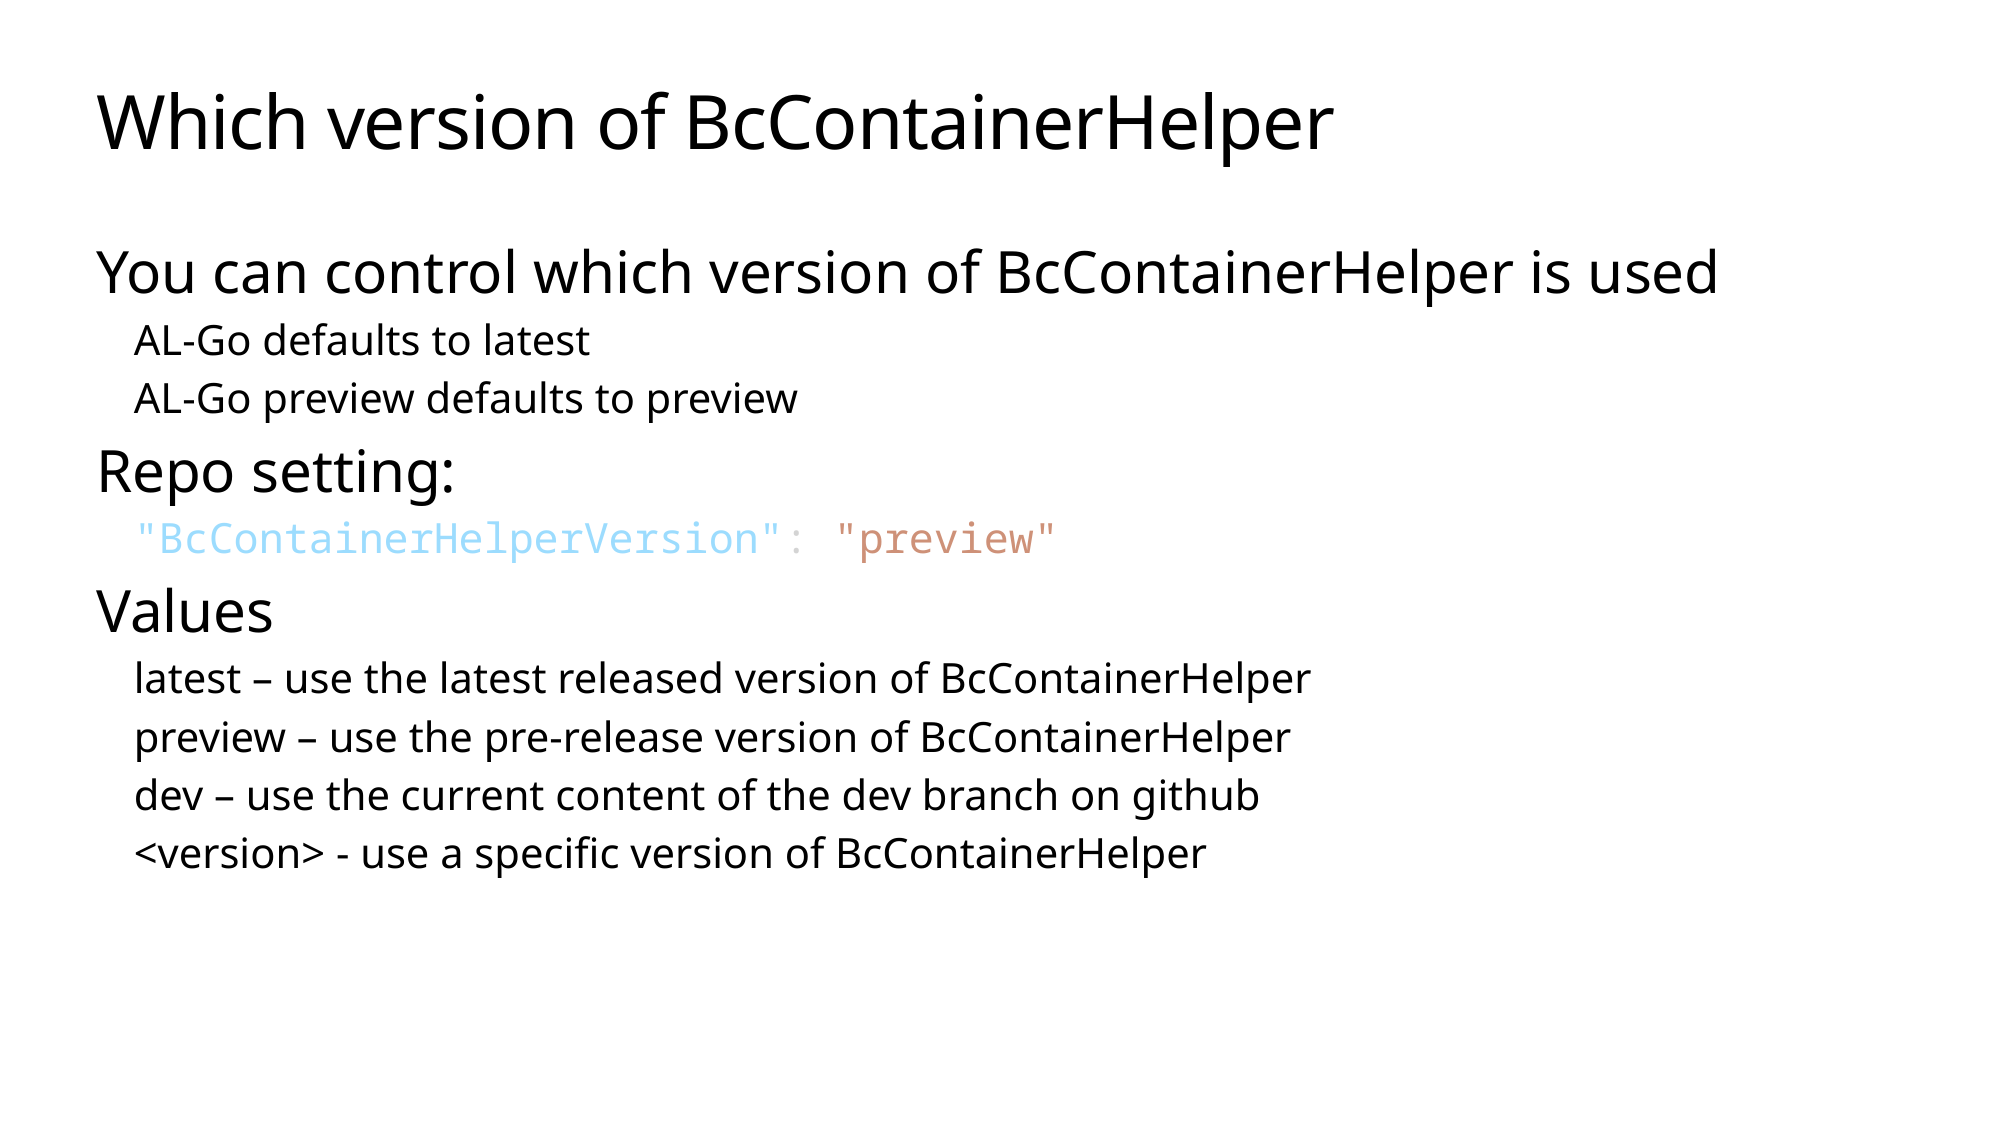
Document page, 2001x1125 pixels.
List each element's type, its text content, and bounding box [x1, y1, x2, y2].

title Which version of BcContainerHelper [96, 75, 1904, 166]
list You can control which version of BcContainerHelper is used AL-Go defaults to latest AL-Go preview defaults to preview Repo setting: "BcContainerHelperVersion": "preview" Values latest – use the latest released version of BcContainerHelper preview – use the pre-release version of BcContainerHelper dev – use the current content of the dev branch on github <version> - use a specific version of BcContainerHelper [96, 235, 1904, 900]
